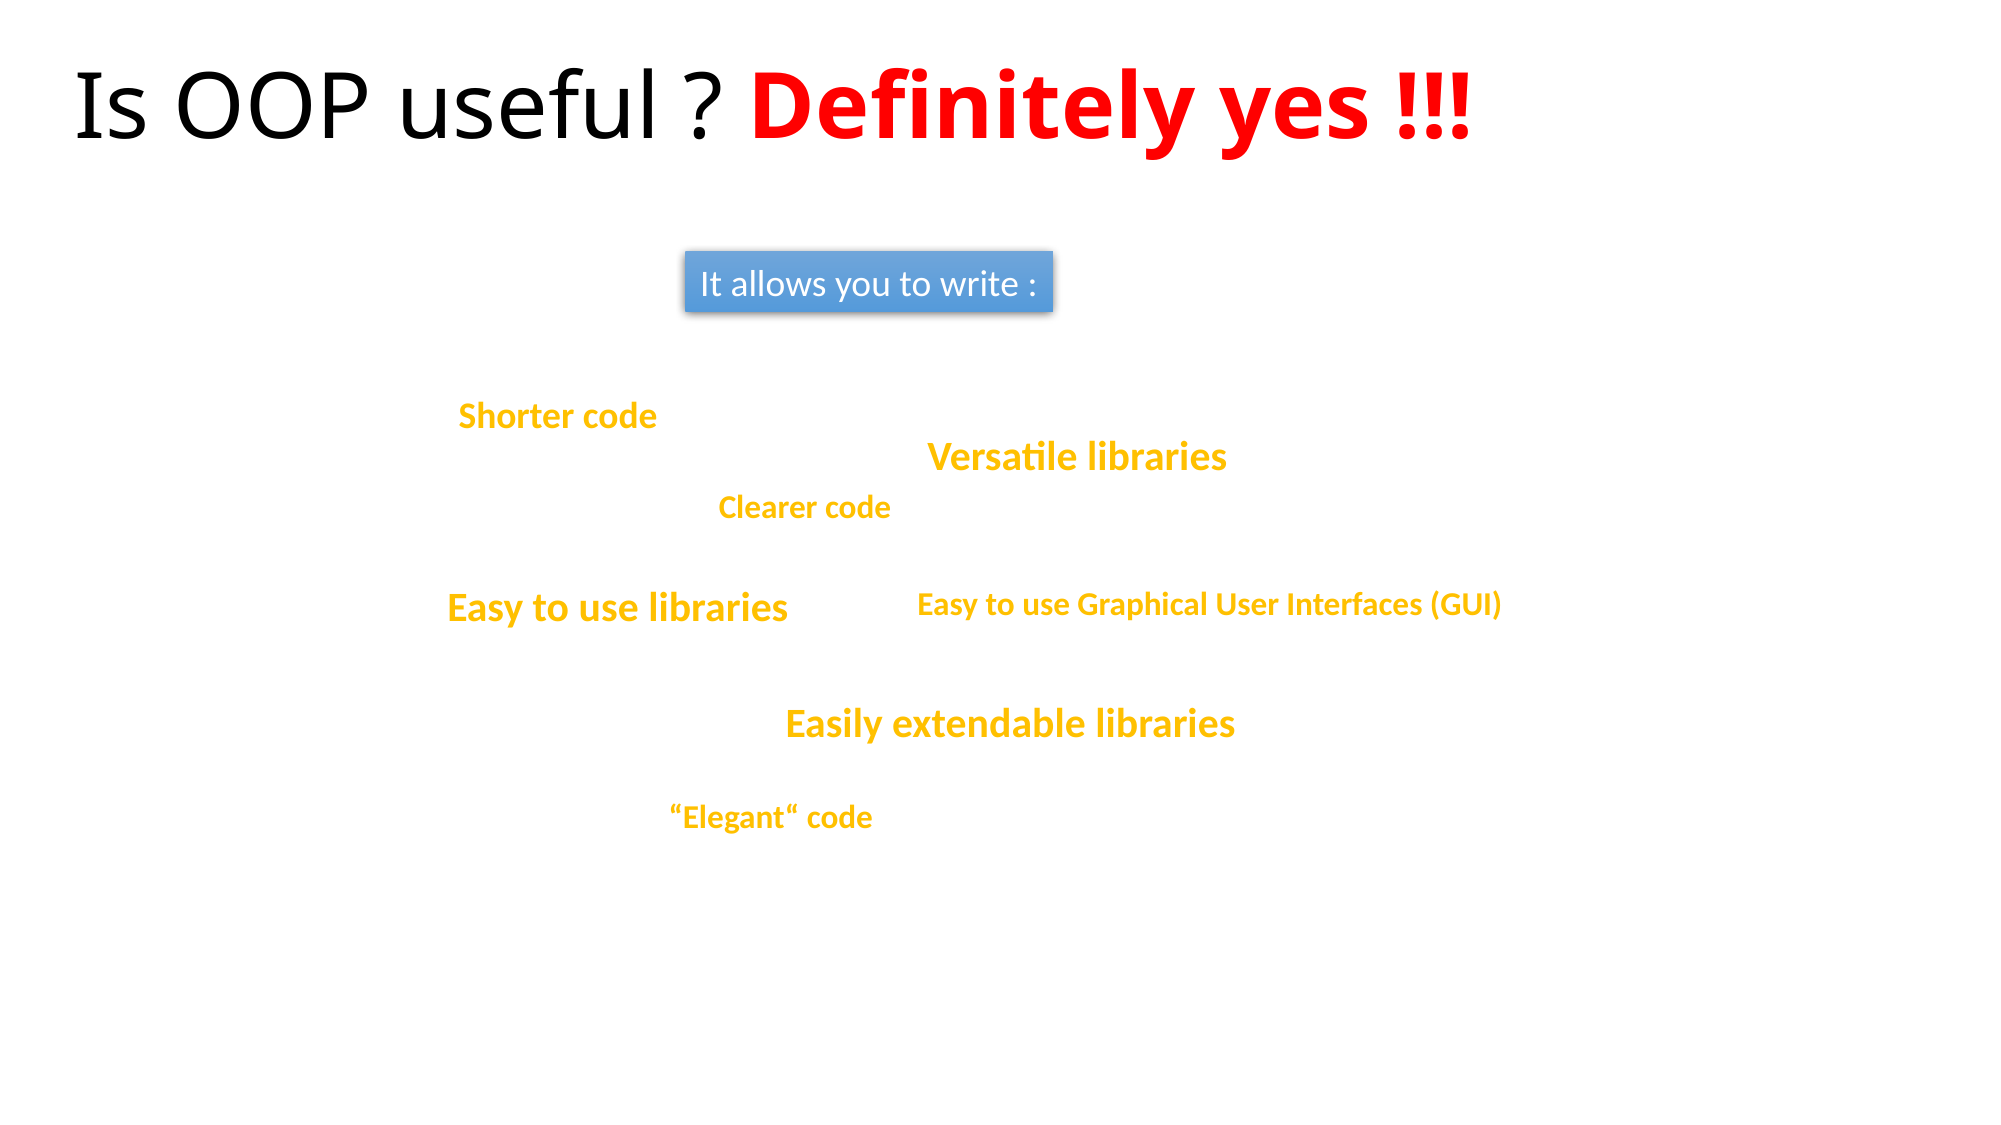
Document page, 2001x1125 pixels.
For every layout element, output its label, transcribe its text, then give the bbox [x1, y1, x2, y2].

text_box Easy to use Graphical User Interfaces (GUI) [902, 574, 1519, 630]
text_box Versatile libraries [912, 421, 1243, 486]
text_box Clearer code [703, 477, 907, 532]
text_box It allows you to write : [685, 251, 1053, 312]
title Is OOP useful ? Definitely yes !!! [59, 0, 1785, 218]
text_box “Elegant“ code [653, 787, 889, 843]
text_box Shorter code [443, 383, 673, 444]
text_box Easy to use libraries [432, 572, 804, 637]
text_box Easily extendable libraries [770, 688, 1251, 753]
